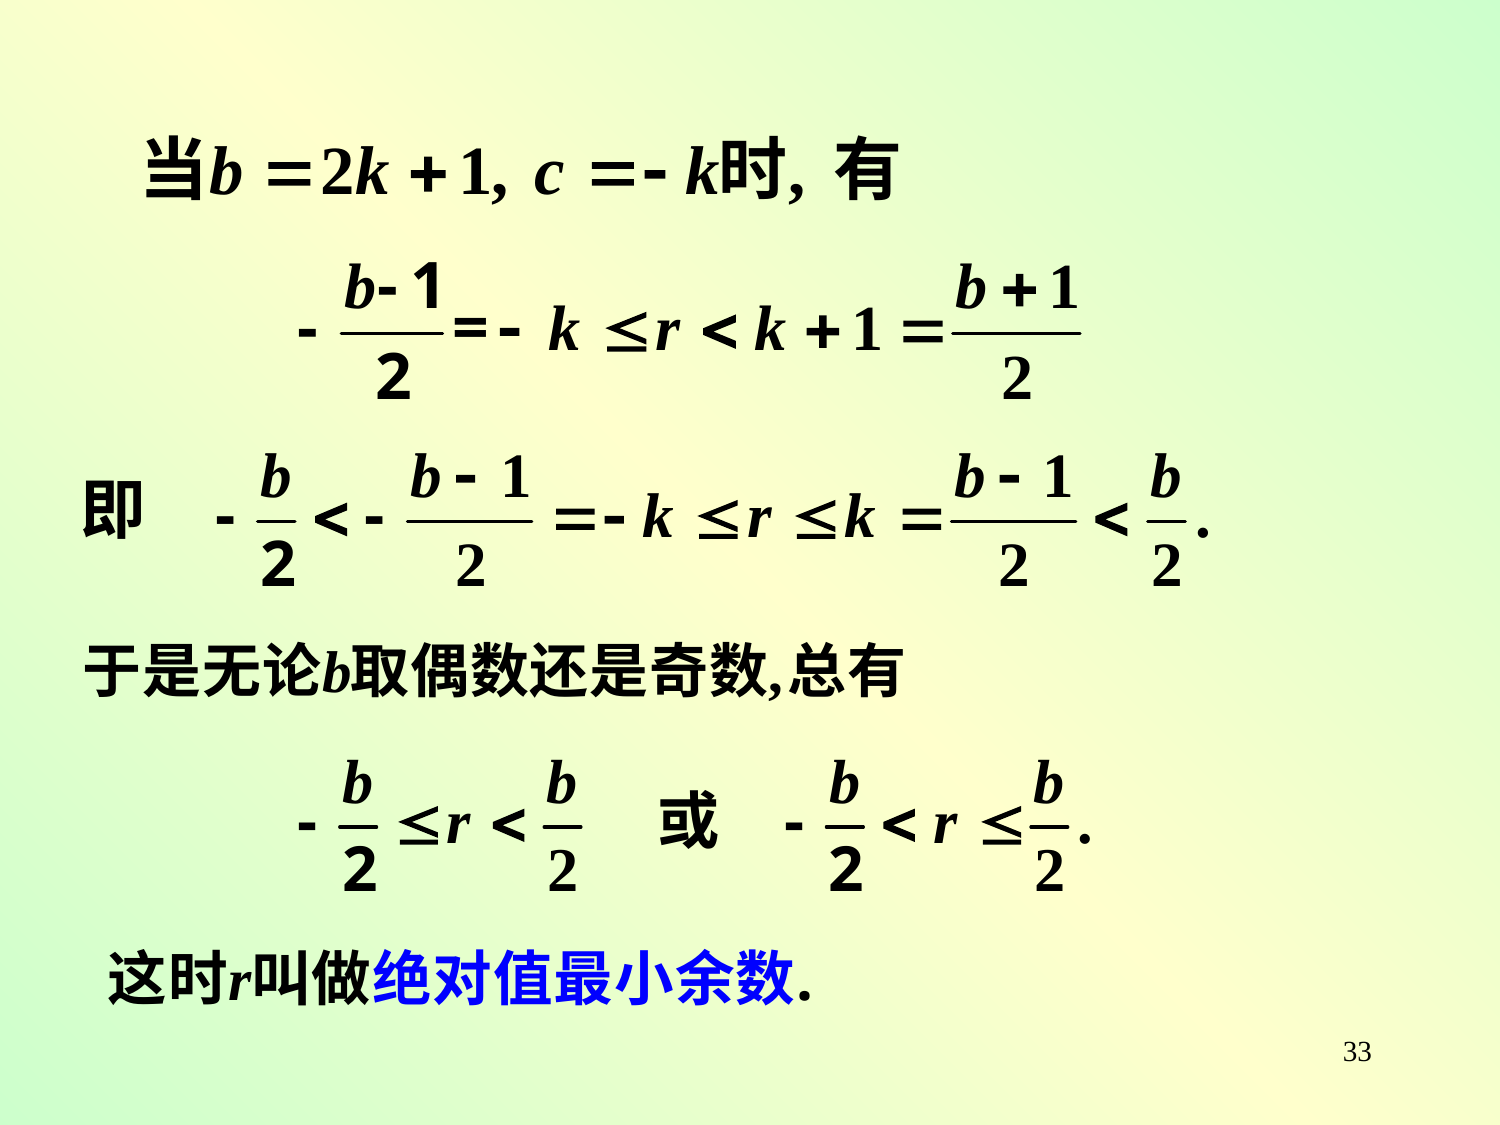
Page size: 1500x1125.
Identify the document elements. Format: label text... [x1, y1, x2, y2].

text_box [76, 633, 916, 717]
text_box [289, 243, 1093, 415]
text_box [100, 940, 821, 1021]
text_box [206, 432, 1223, 602]
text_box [76, 467, 154, 556]
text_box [135, 125, 916, 223]
slide_number 33 [1074, 1025, 1388, 1100]
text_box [289, 739, 1105, 906]
